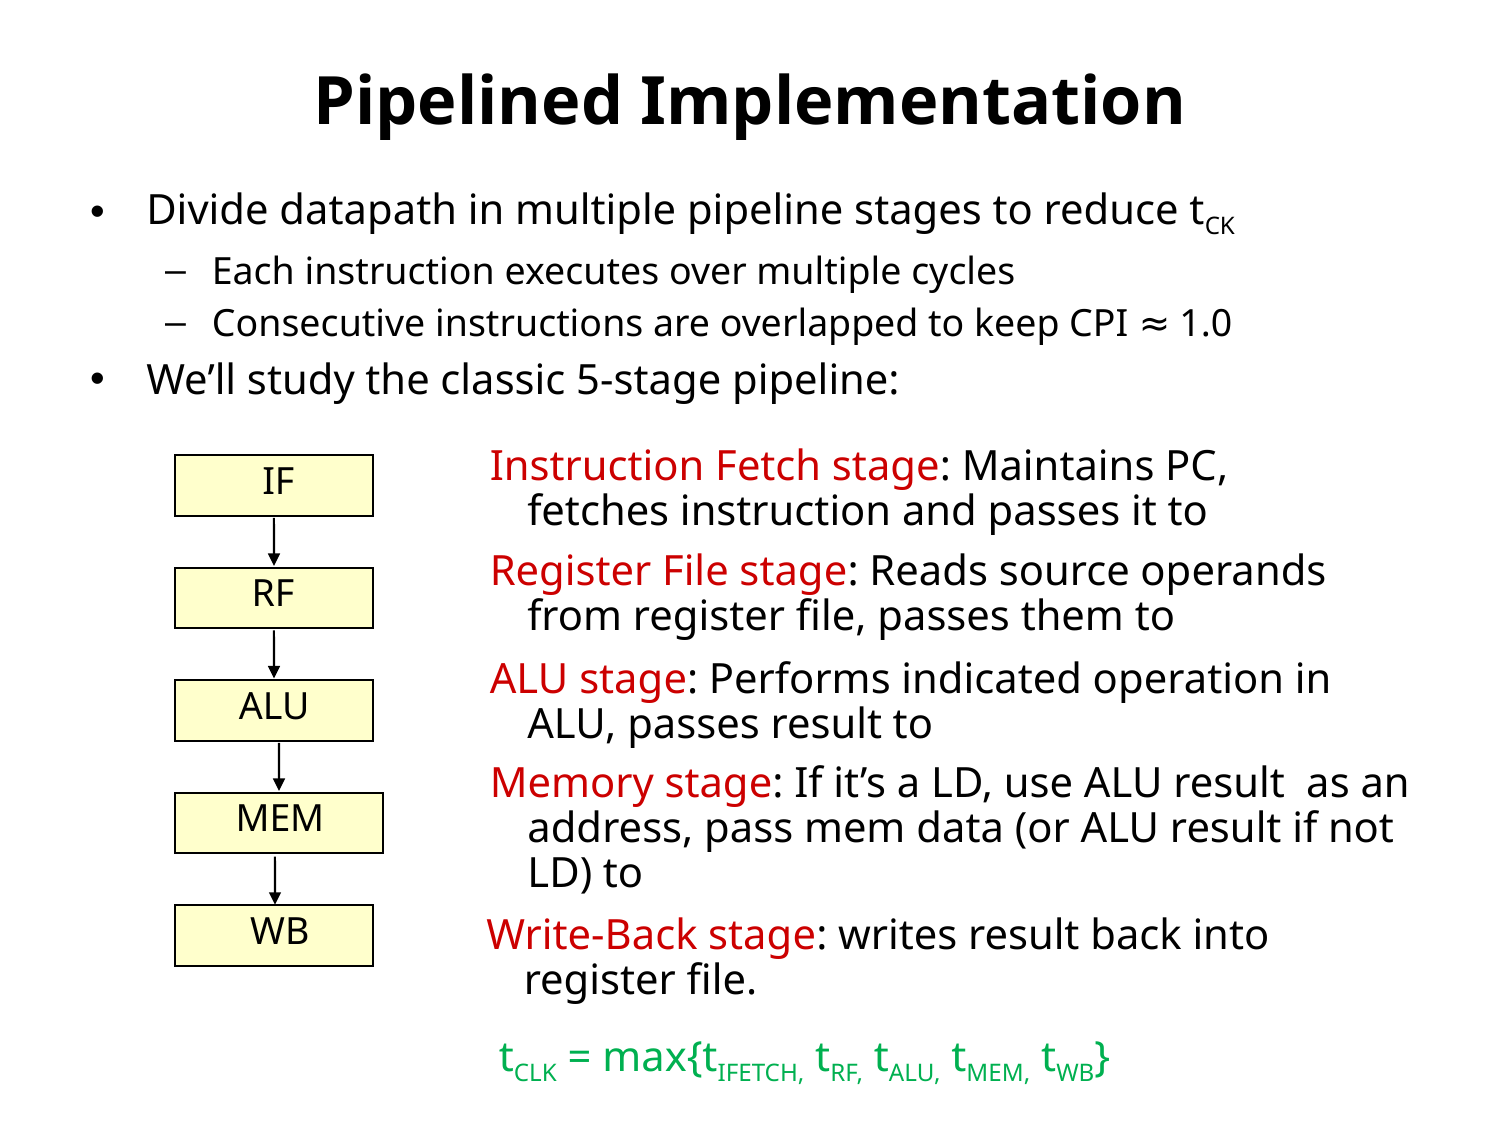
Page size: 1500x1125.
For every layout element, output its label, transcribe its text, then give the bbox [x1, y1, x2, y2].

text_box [174, 437, 1351, 517]
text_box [174, 517, 1438, 649]
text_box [174, 630, 1351, 742]
text_box tCLK = max{tIFETCH, tRF, tALU, tMEM, tWB} [484, 1021, 1126, 1094]
list Divide datapath in multiple pipeline stages to reduce tCK Each instruction executes over multiple cycles Consecutive instructions are overlapped to keep CPI ≈ 1.0 We’ll study the classic 5-stage pipeline: [74, 174, 1438, 438]
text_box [174, 742, 1451, 907]
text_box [174, 914, 1326, 1013]
title Pipelined Implementation [74, 44, 1426, 151]
